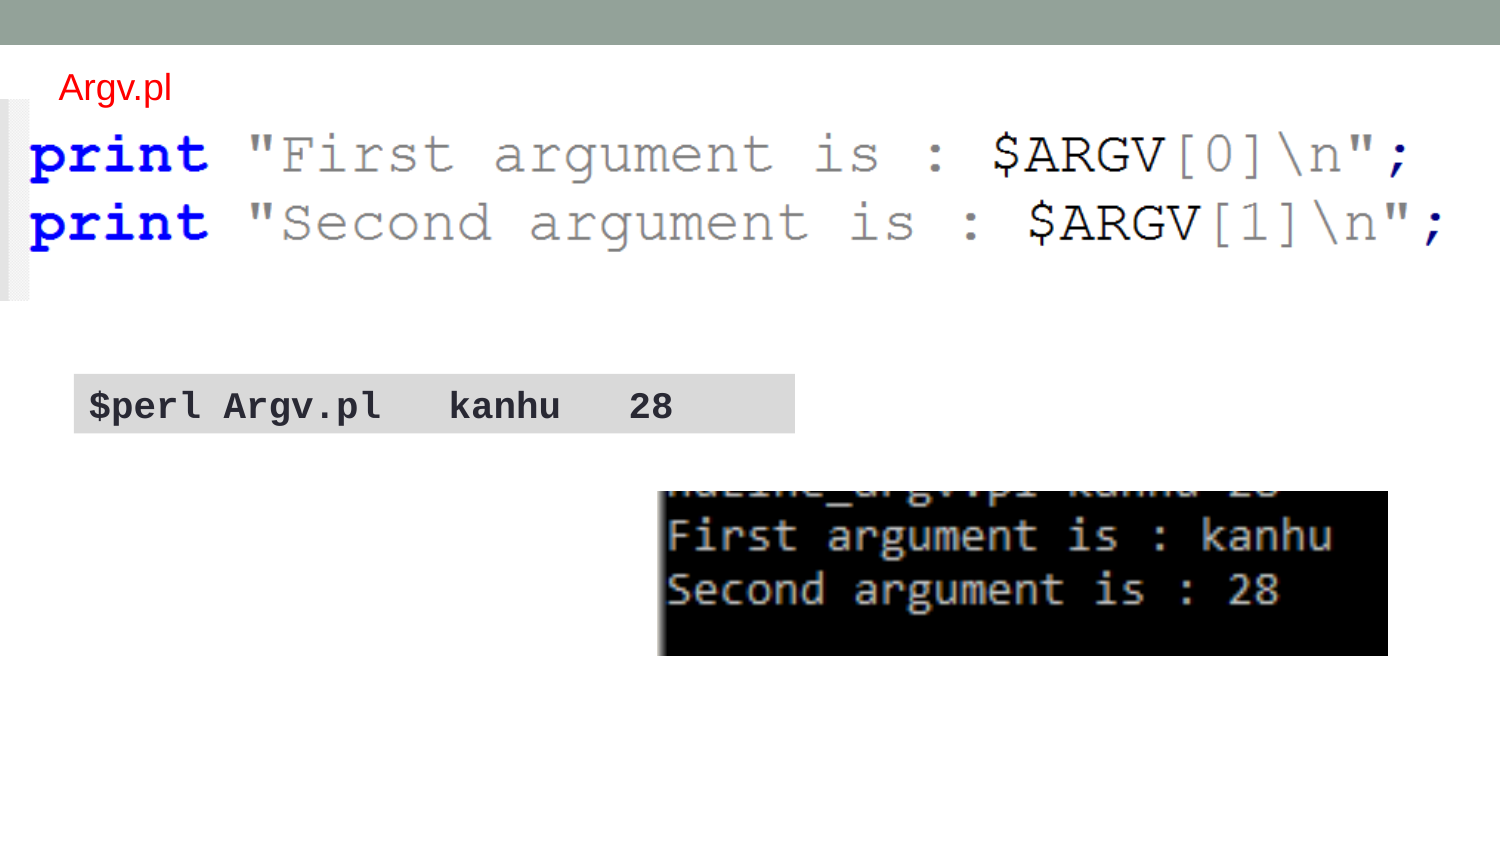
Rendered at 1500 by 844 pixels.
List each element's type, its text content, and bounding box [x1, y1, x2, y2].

picture [0, 99, 1484, 302]
picture [657, 491, 1388, 656]
text_box Argv.pl [43, 55, 218, 96]
text_box $perl Argv.pl kanhu 28 [73, 373, 795, 434]
